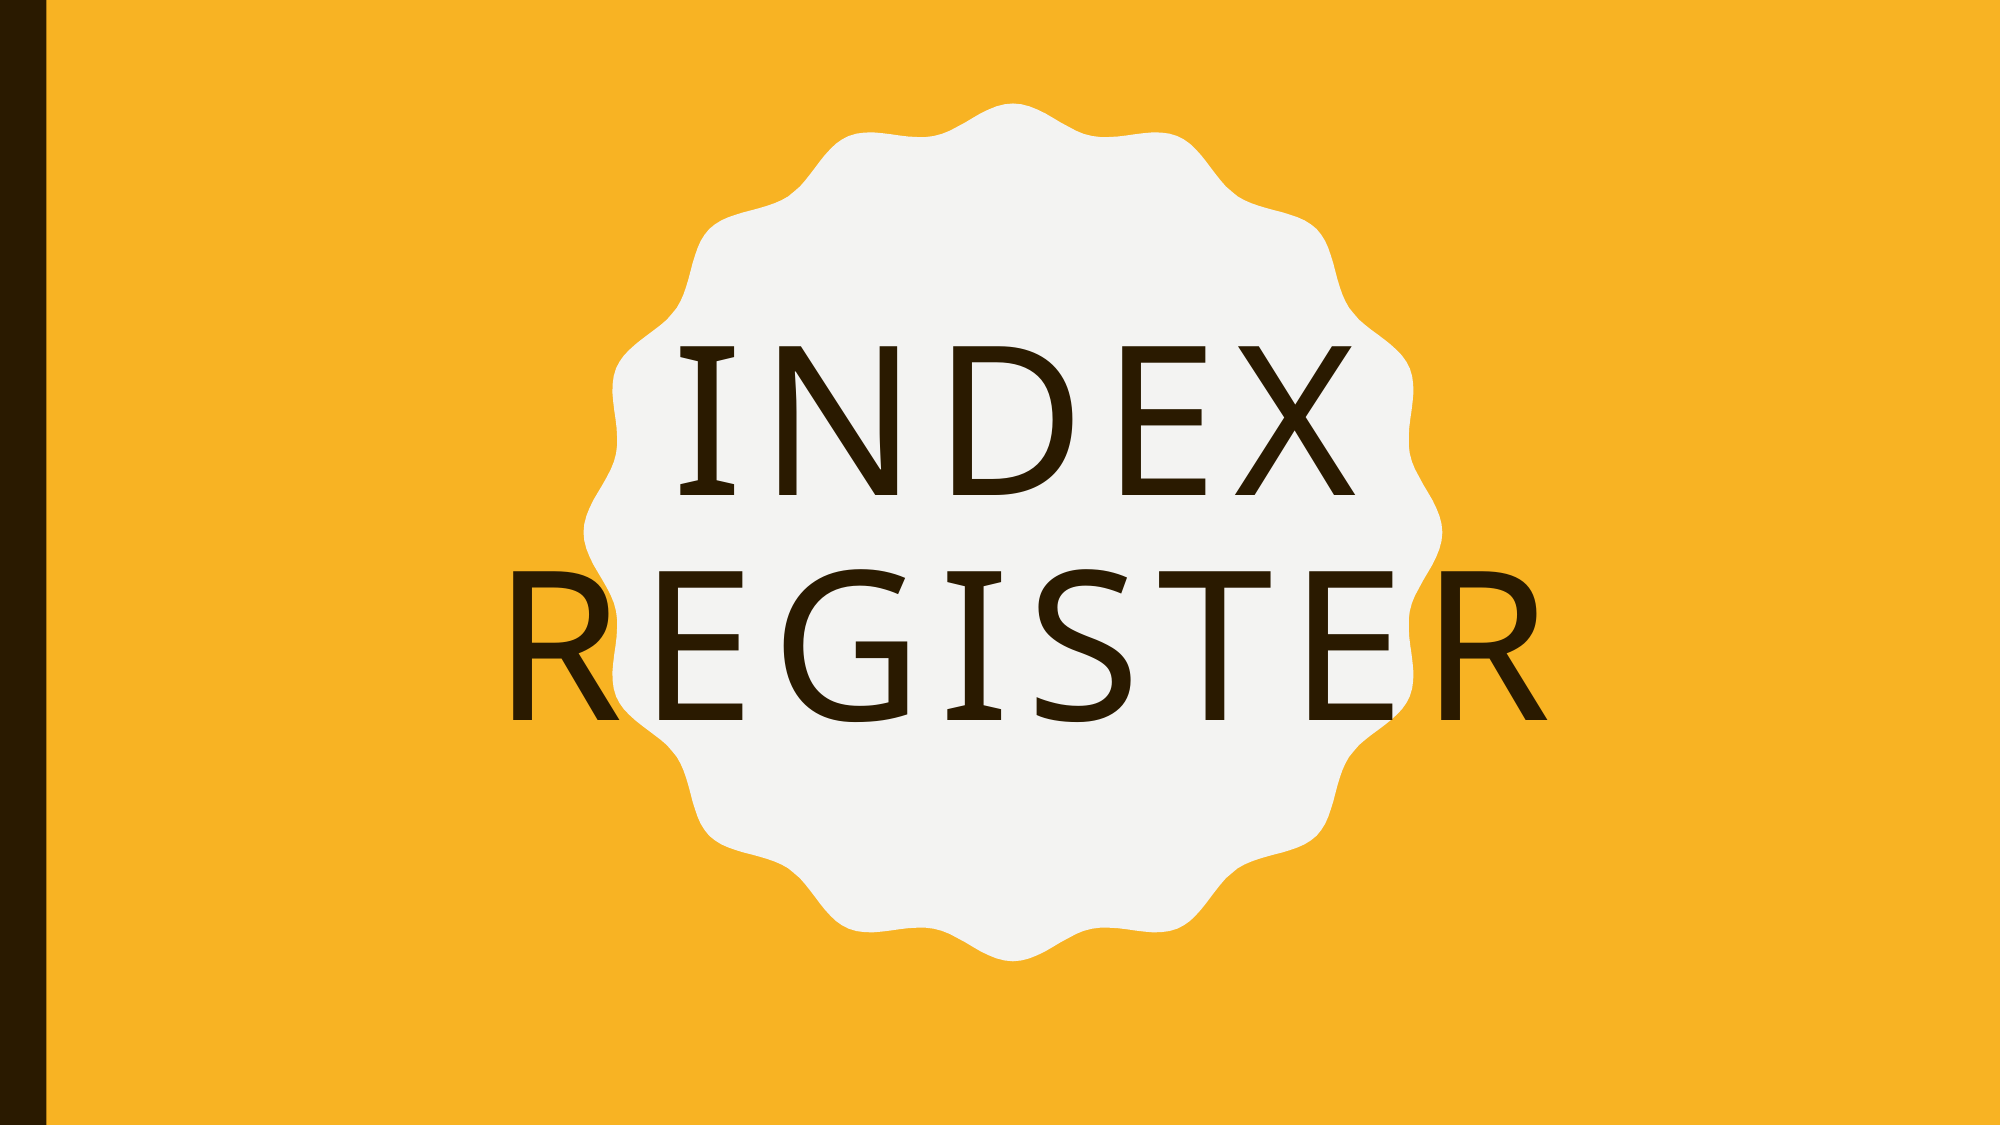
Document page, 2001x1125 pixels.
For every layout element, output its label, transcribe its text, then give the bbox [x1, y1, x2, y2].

title INDEX REGISTER [176, 180, 1870, 902]
